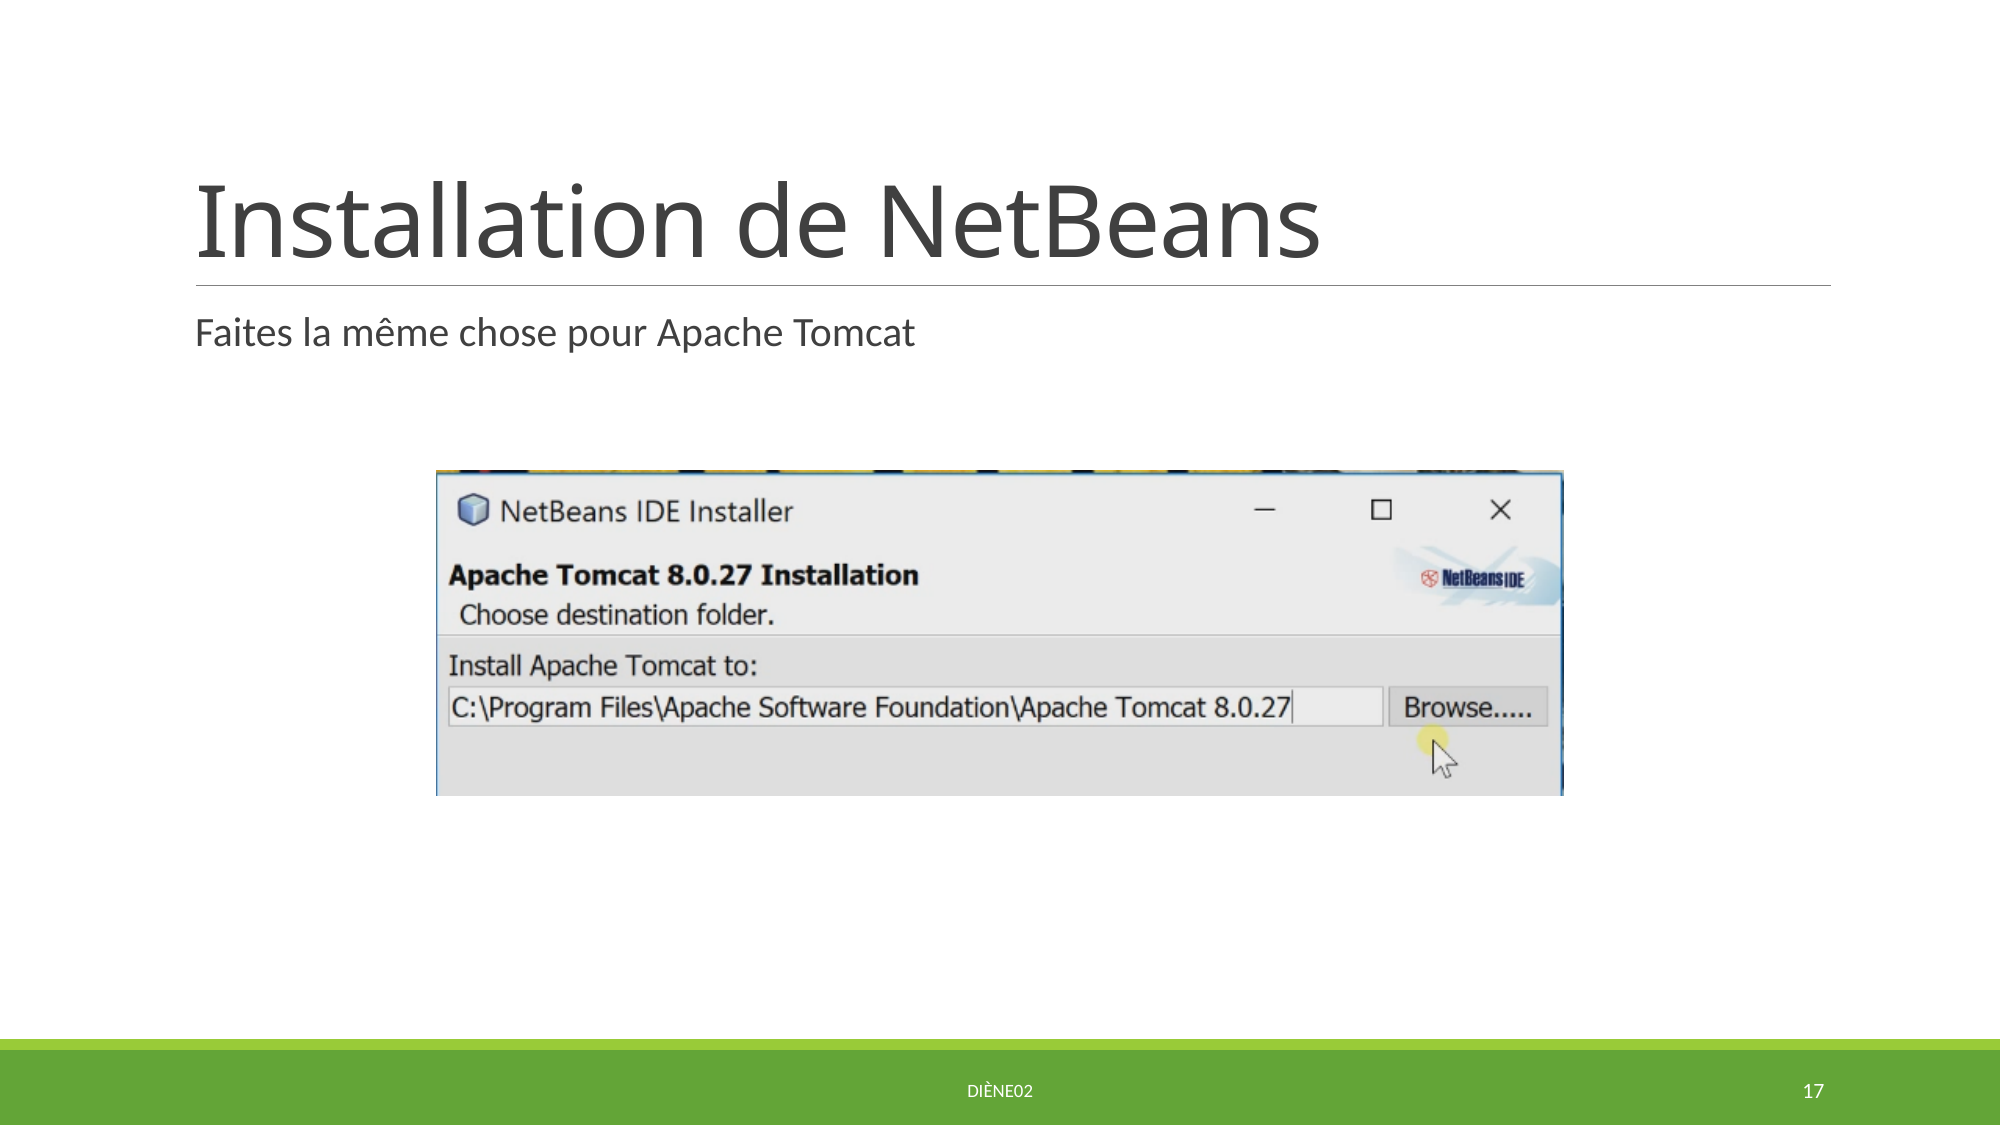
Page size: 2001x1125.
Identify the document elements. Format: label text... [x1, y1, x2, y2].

picture [436, 469, 1565, 796]
title Installation de NetBeans [180, 47, 1830, 285]
slide_number 17 [1624, 1059, 1840, 1120]
list Faites la même chose pour Apache Tomcat [180, 302, 1830, 963]
footer Diène02 [604, 1059, 1396, 1120]
